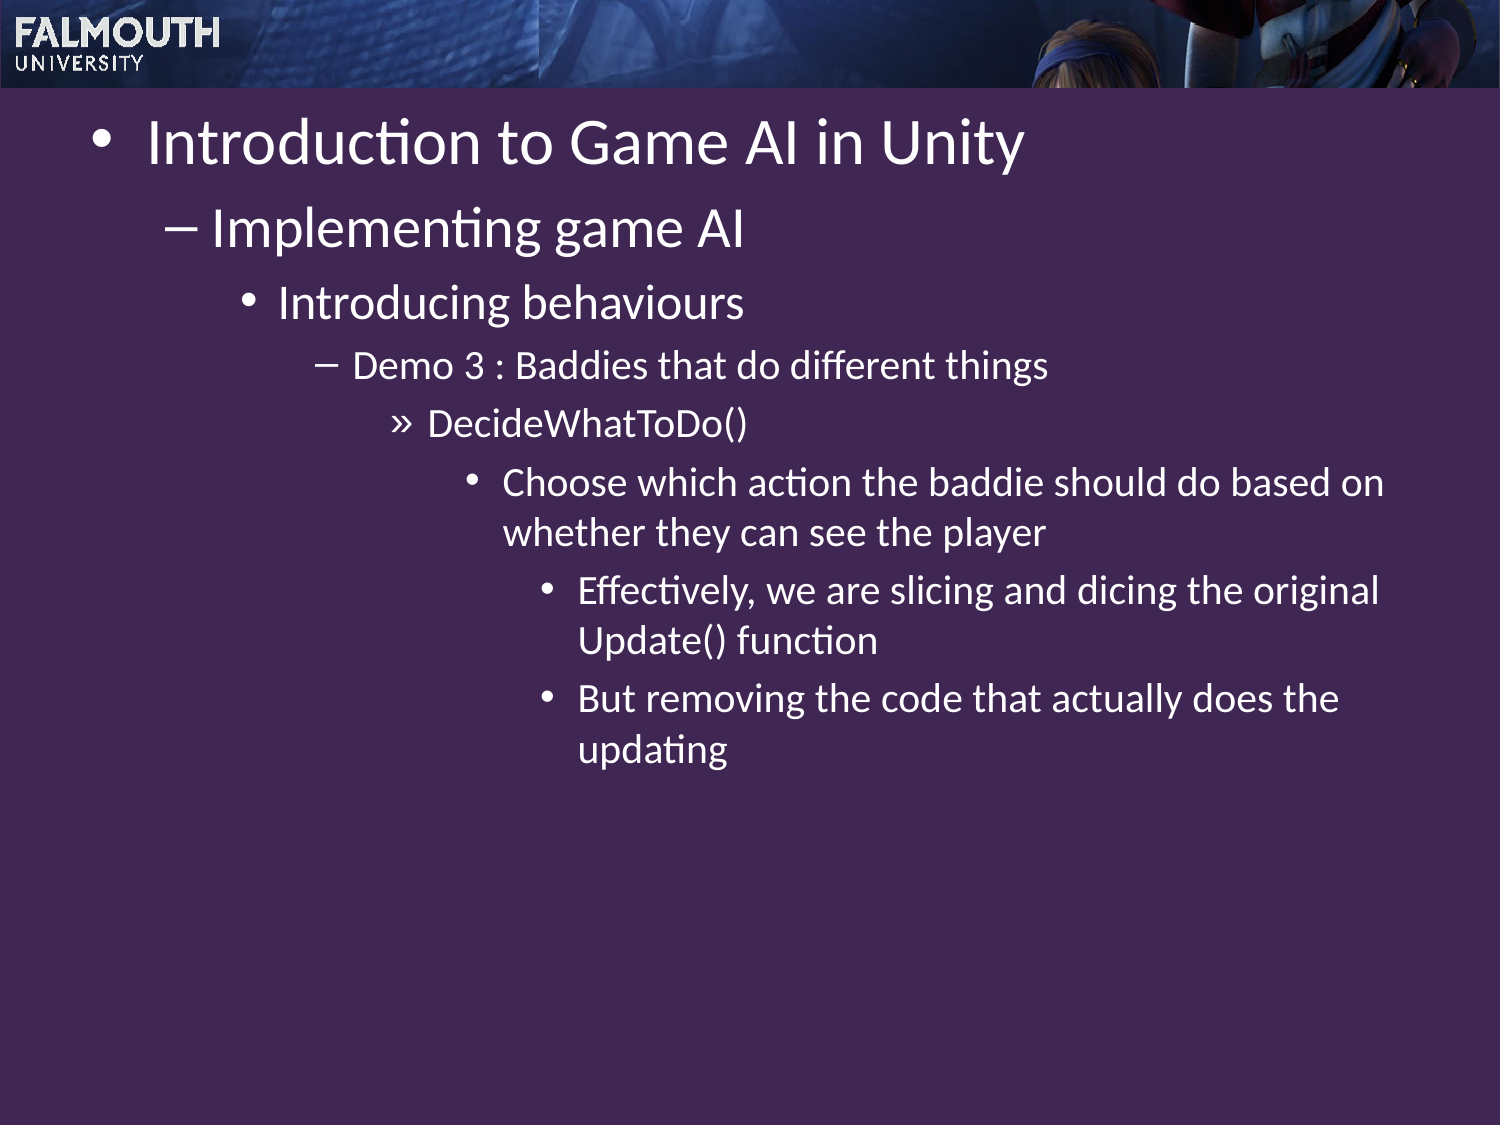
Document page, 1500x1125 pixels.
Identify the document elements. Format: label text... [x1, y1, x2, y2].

picture [0, 0, 1500, 90]
list Introduction to Game AI in Unity Implementing game AI Introducing behaviours Demo 3 : Baddies that do different things DecideWhatToDo() Choose which action the baddie should do based on whether they can see the player Effectively, we are slicing and dicing the original Update() function But removing the code that actually does the updating [75, 90, 1425, 1125]
